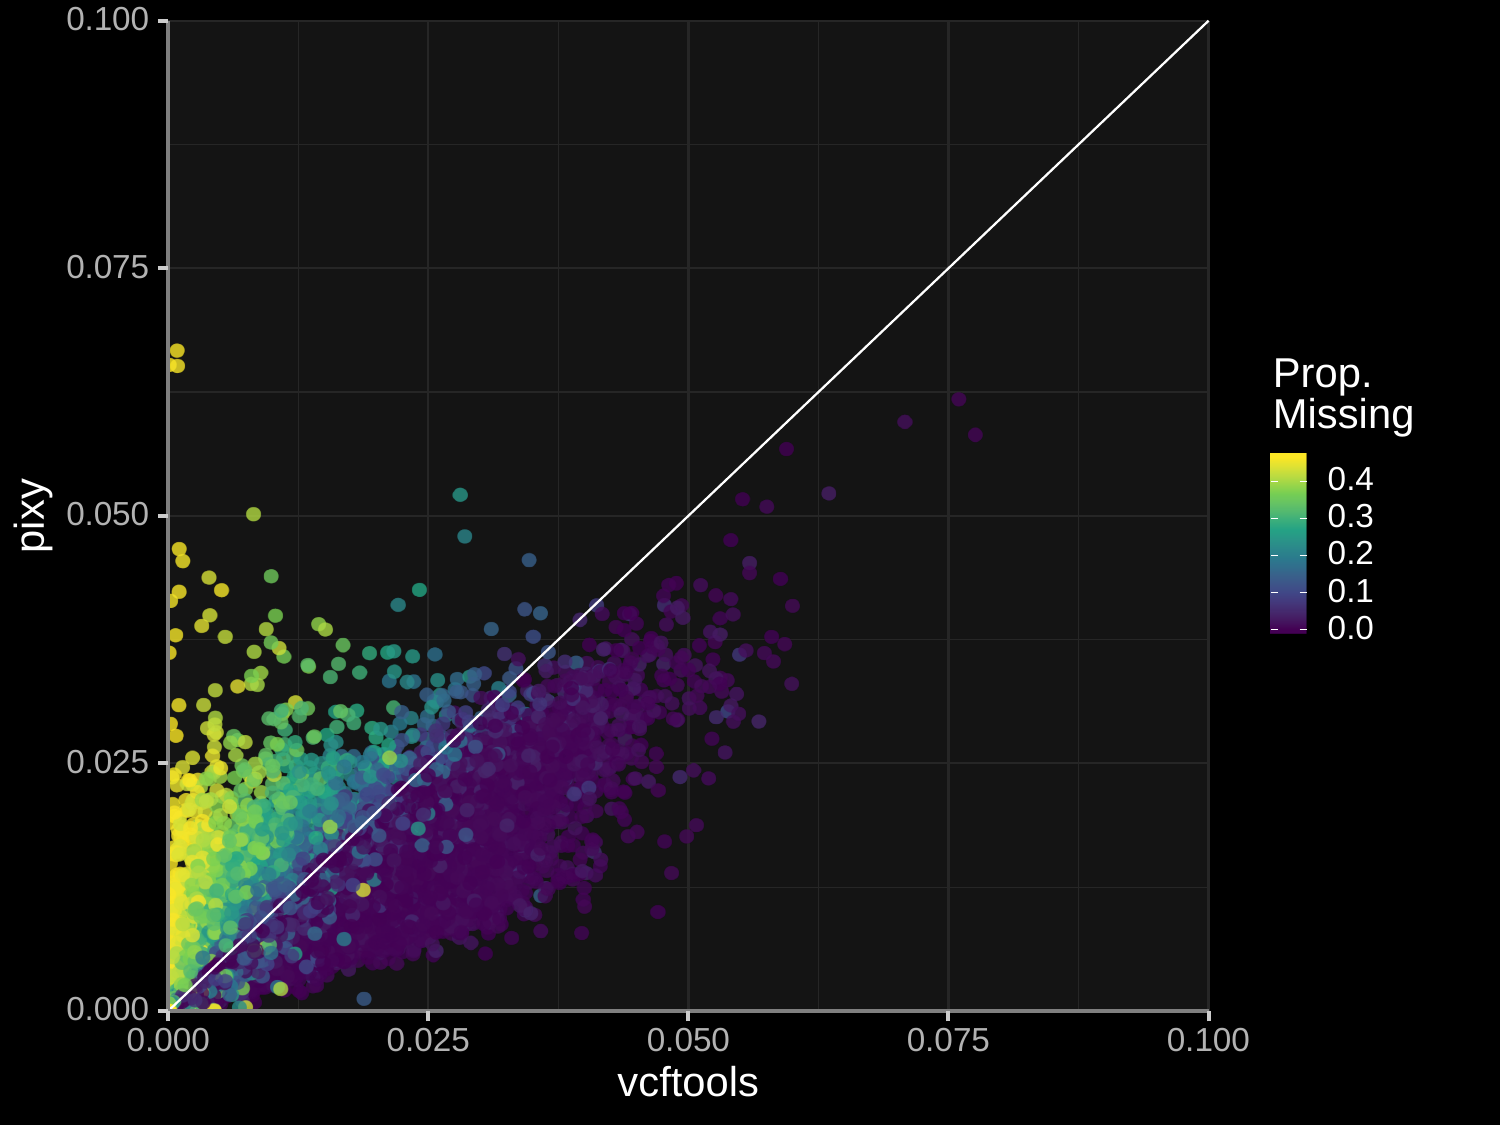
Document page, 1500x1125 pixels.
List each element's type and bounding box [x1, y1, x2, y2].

text_box [0, 0, 1500, 1125]
